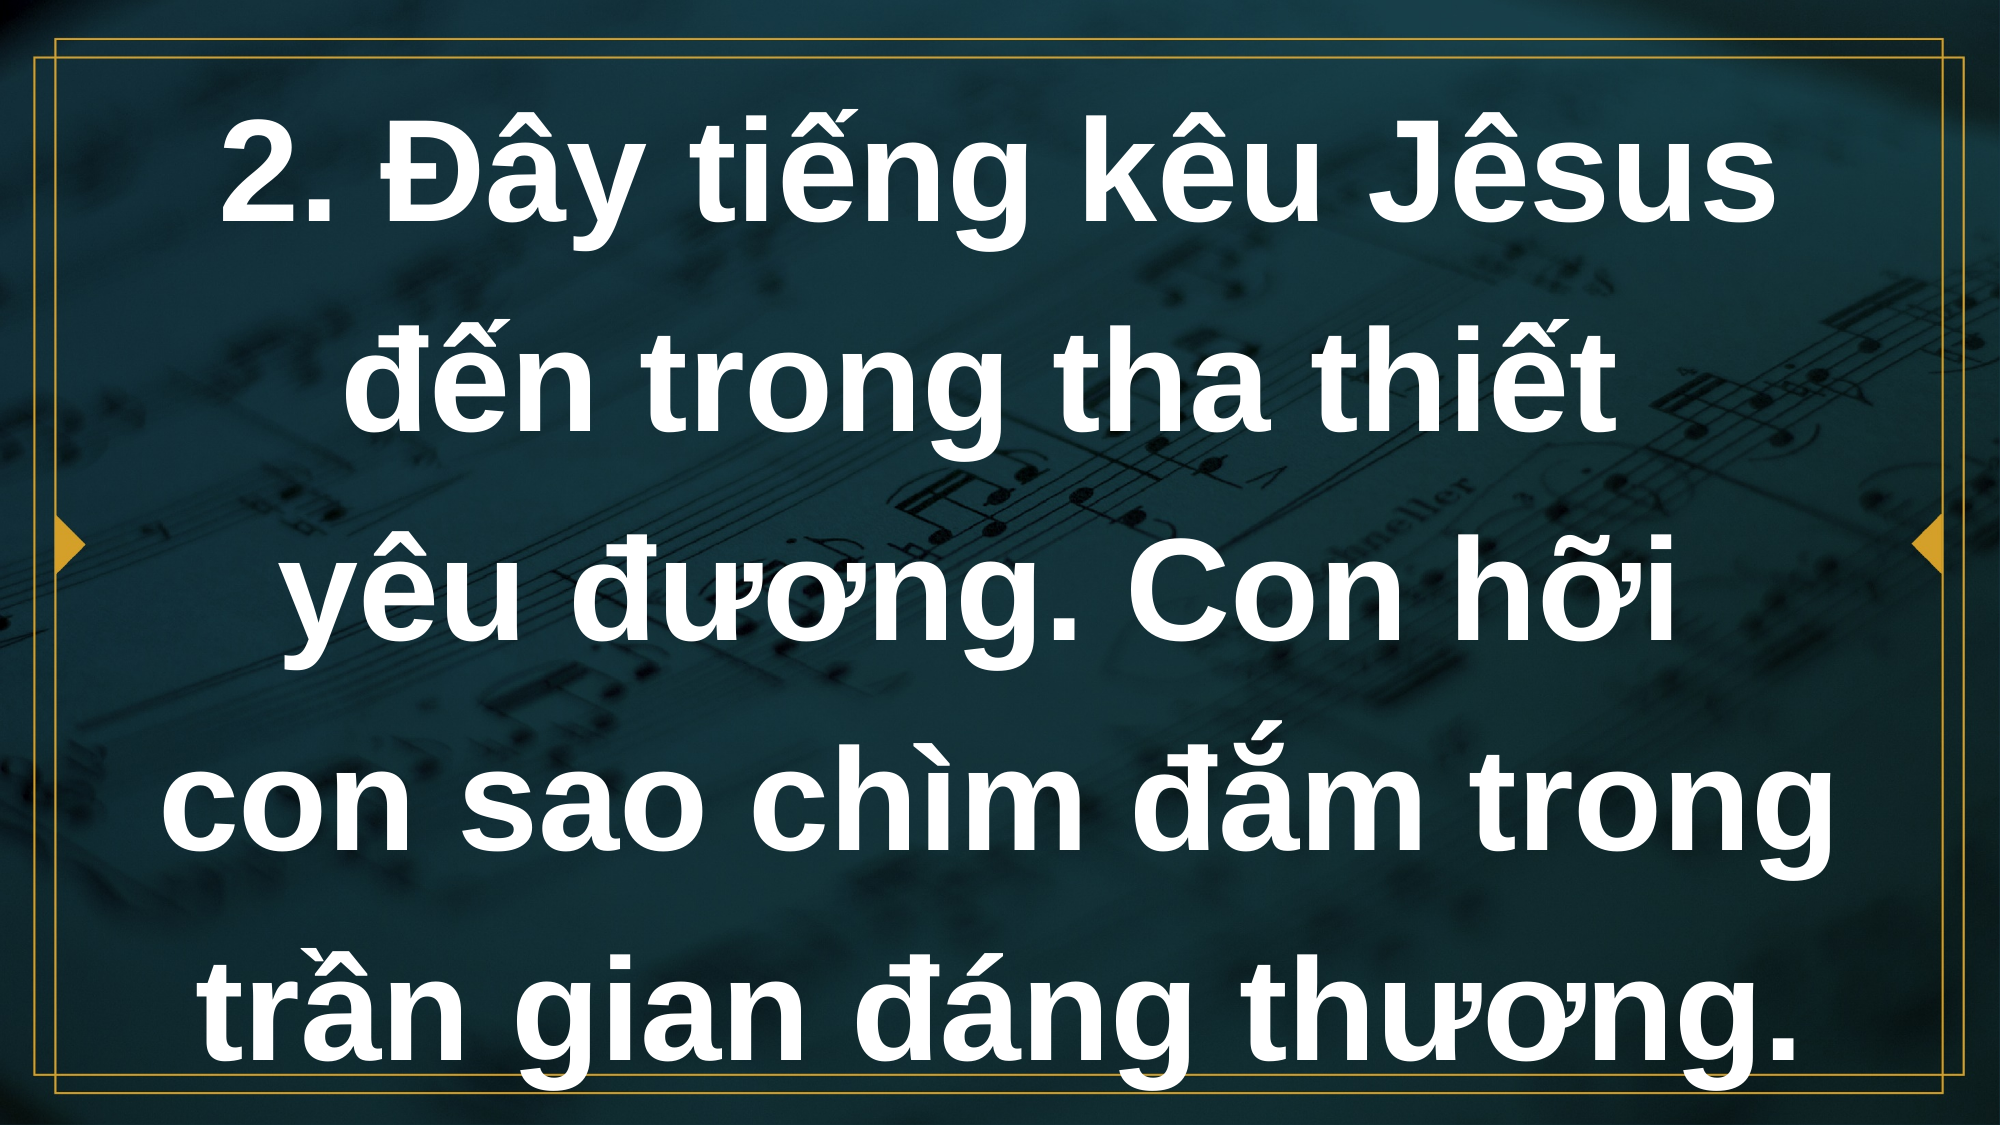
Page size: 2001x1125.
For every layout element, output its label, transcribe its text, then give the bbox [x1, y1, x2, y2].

title 2. Ðây tiếng kêu Jêsus đến trong tha thiết yêu đương. Con hỡi con sao chìm đắm trong trần gian đáng thương. [55, 53, 1945, 1077]
picture [0, 0, 2000, 1125]
